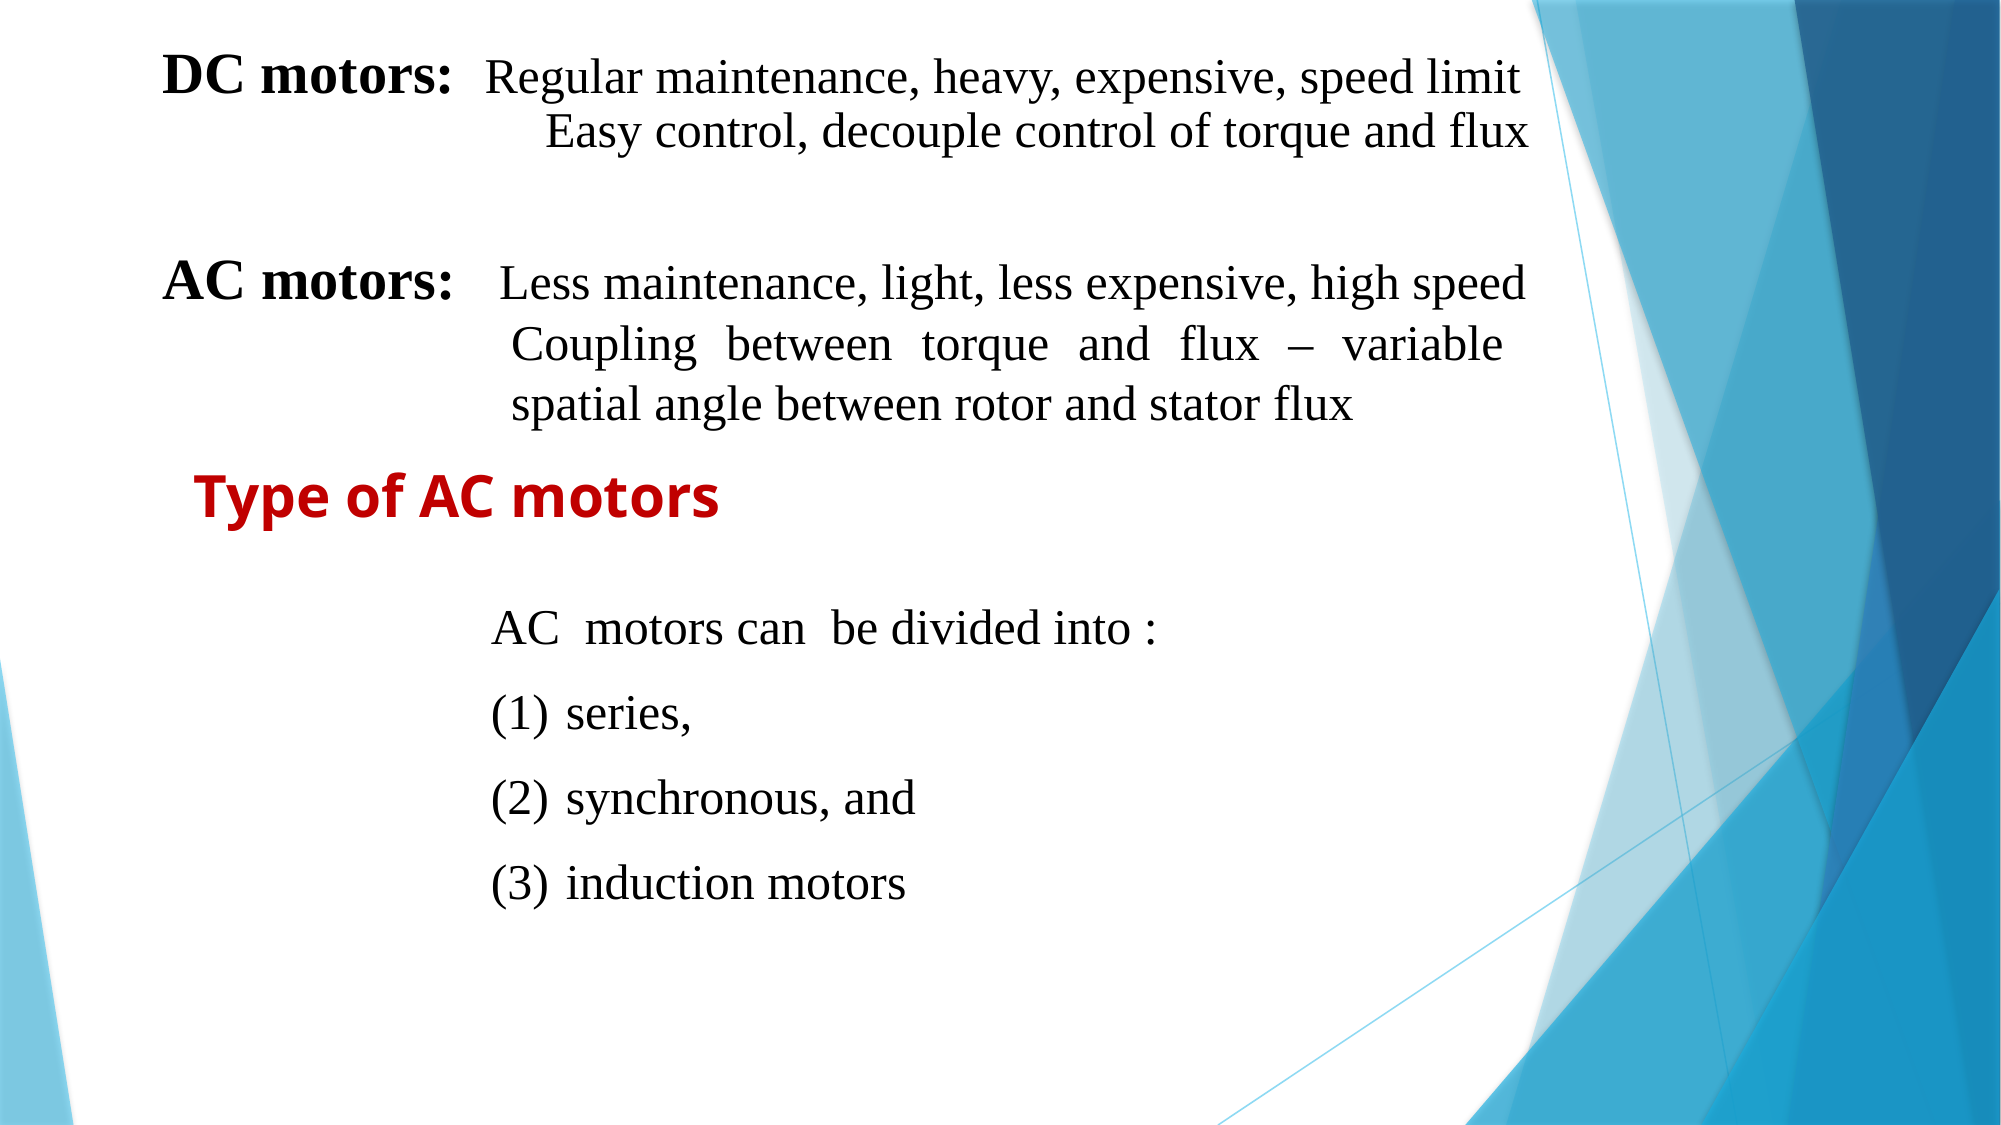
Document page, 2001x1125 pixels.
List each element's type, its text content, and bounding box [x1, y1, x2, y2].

text_box Type of AC motors [67, 451, 848, 607]
text_box Coupling between torque and flux – variable spatial angle between rotor and stator flux [496, 302, 1519, 438]
text_box AC motors can be divided into : series, synchronous, and induction motors [476, 587, 1420, 917]
text_box DC motors: Regular maintenance, heavy, expensive, speed limit [147, 27, 1547, 113]
text_box AC motors: Less maintenance, light, less expensive, high speed [147, 233, 1558, 319]
text_box Easy control, decouple control of torque and flux [530, 89, 1547, 165]
